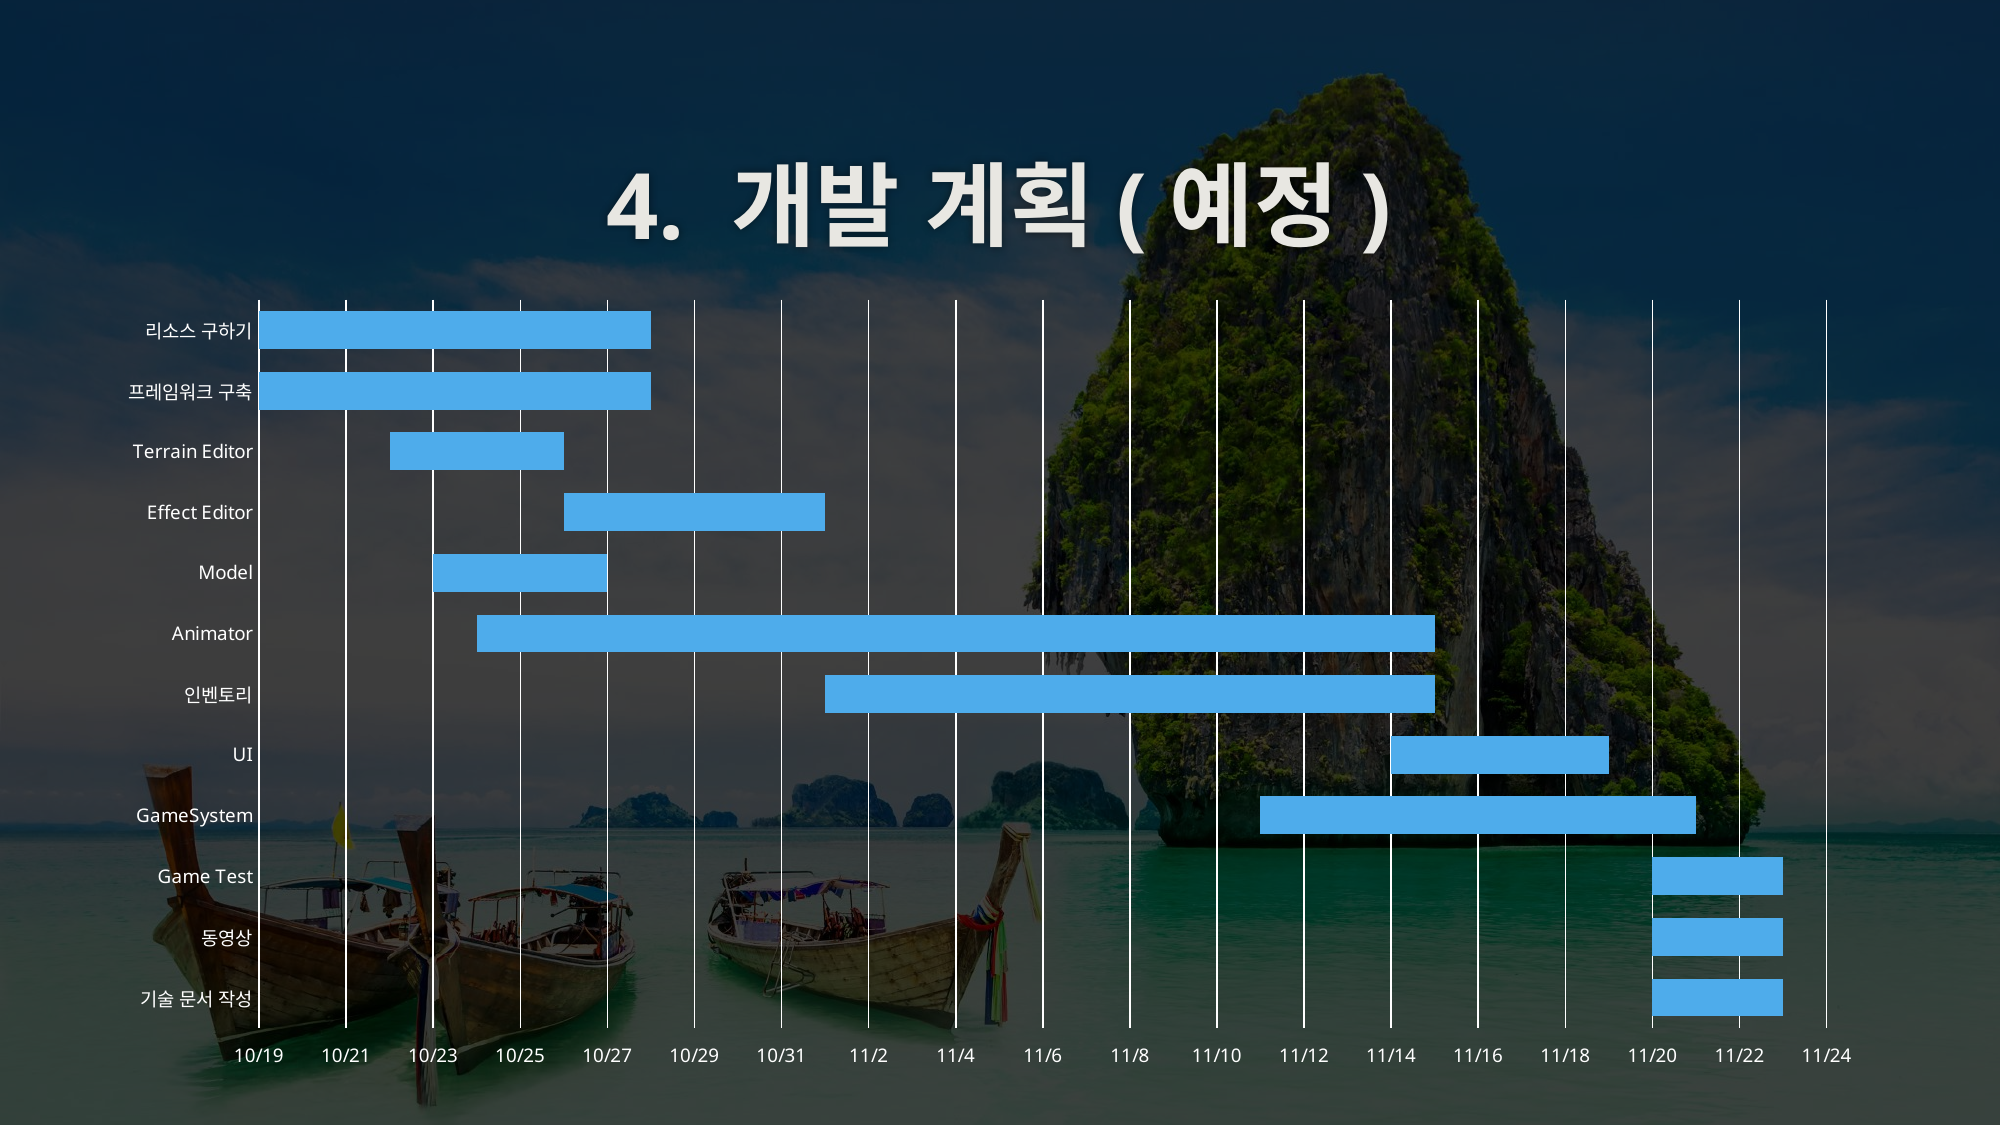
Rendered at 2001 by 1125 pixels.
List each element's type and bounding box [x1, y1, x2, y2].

chart [91, 283, 1907, 1086]
picture [0, 0, 2000, 1125]
